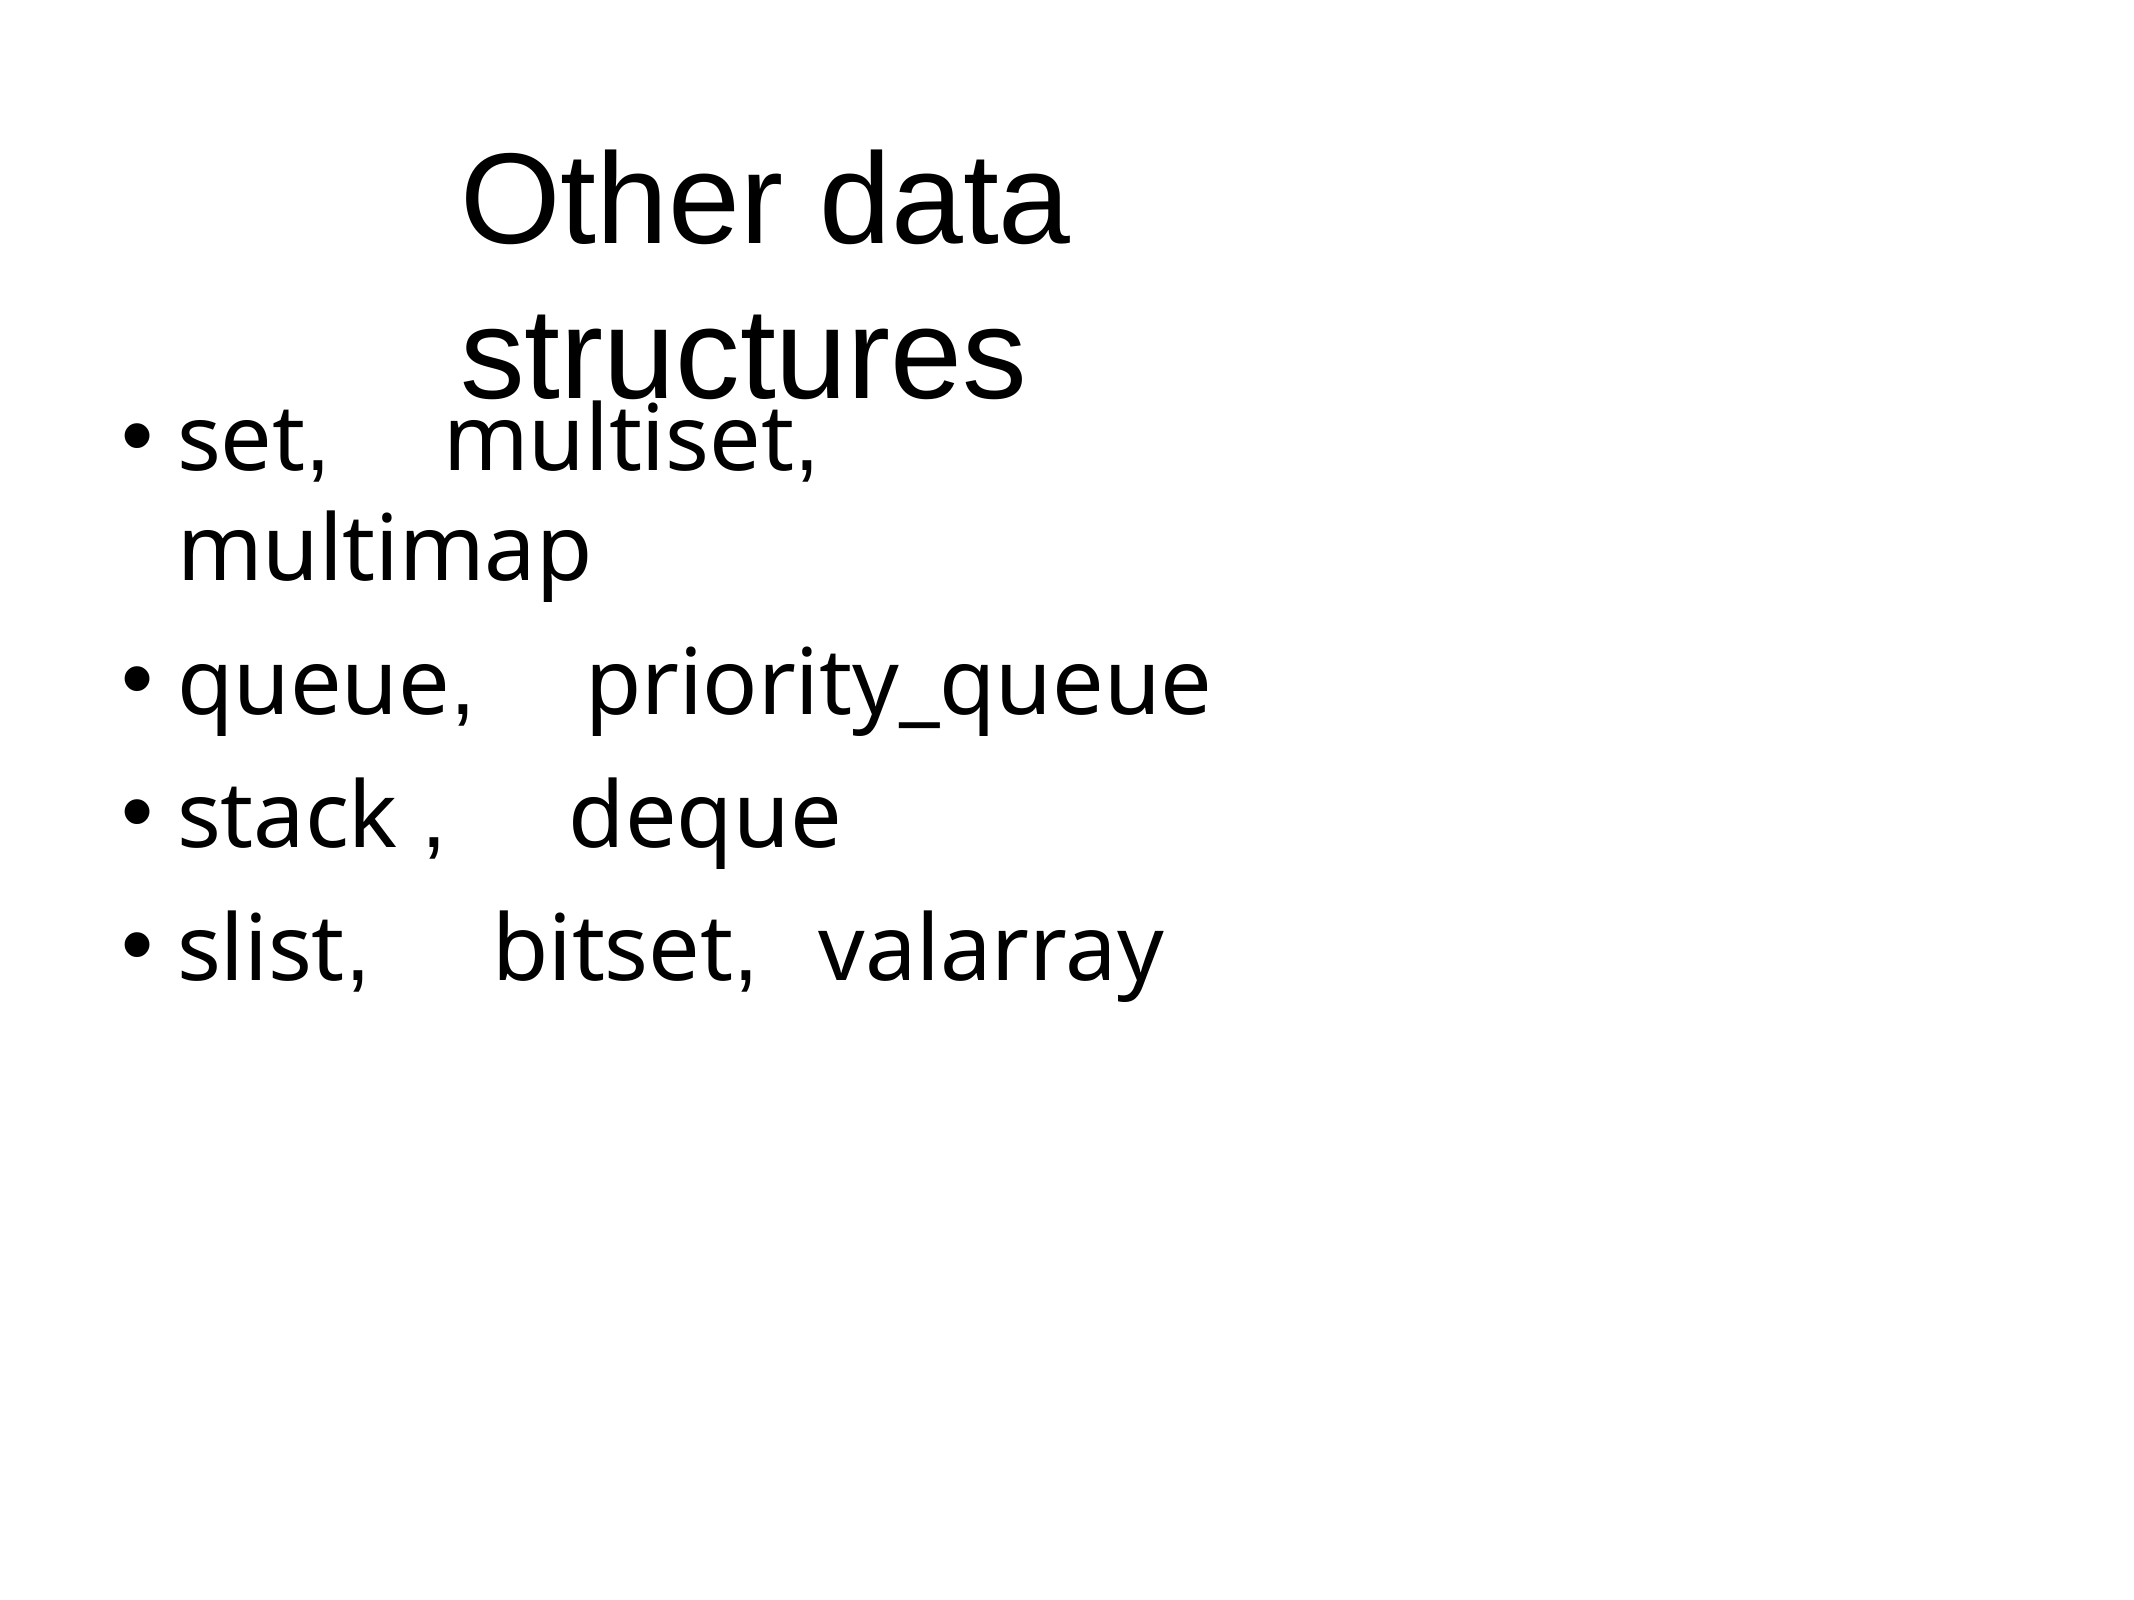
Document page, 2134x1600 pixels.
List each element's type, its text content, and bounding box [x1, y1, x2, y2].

text_box set, multiset, multimap queue, priority_queue stack , deque slist, bitset, valarray [119, 379, 1250, 999]
title Other data structures [458, 114, 1676, 425]
